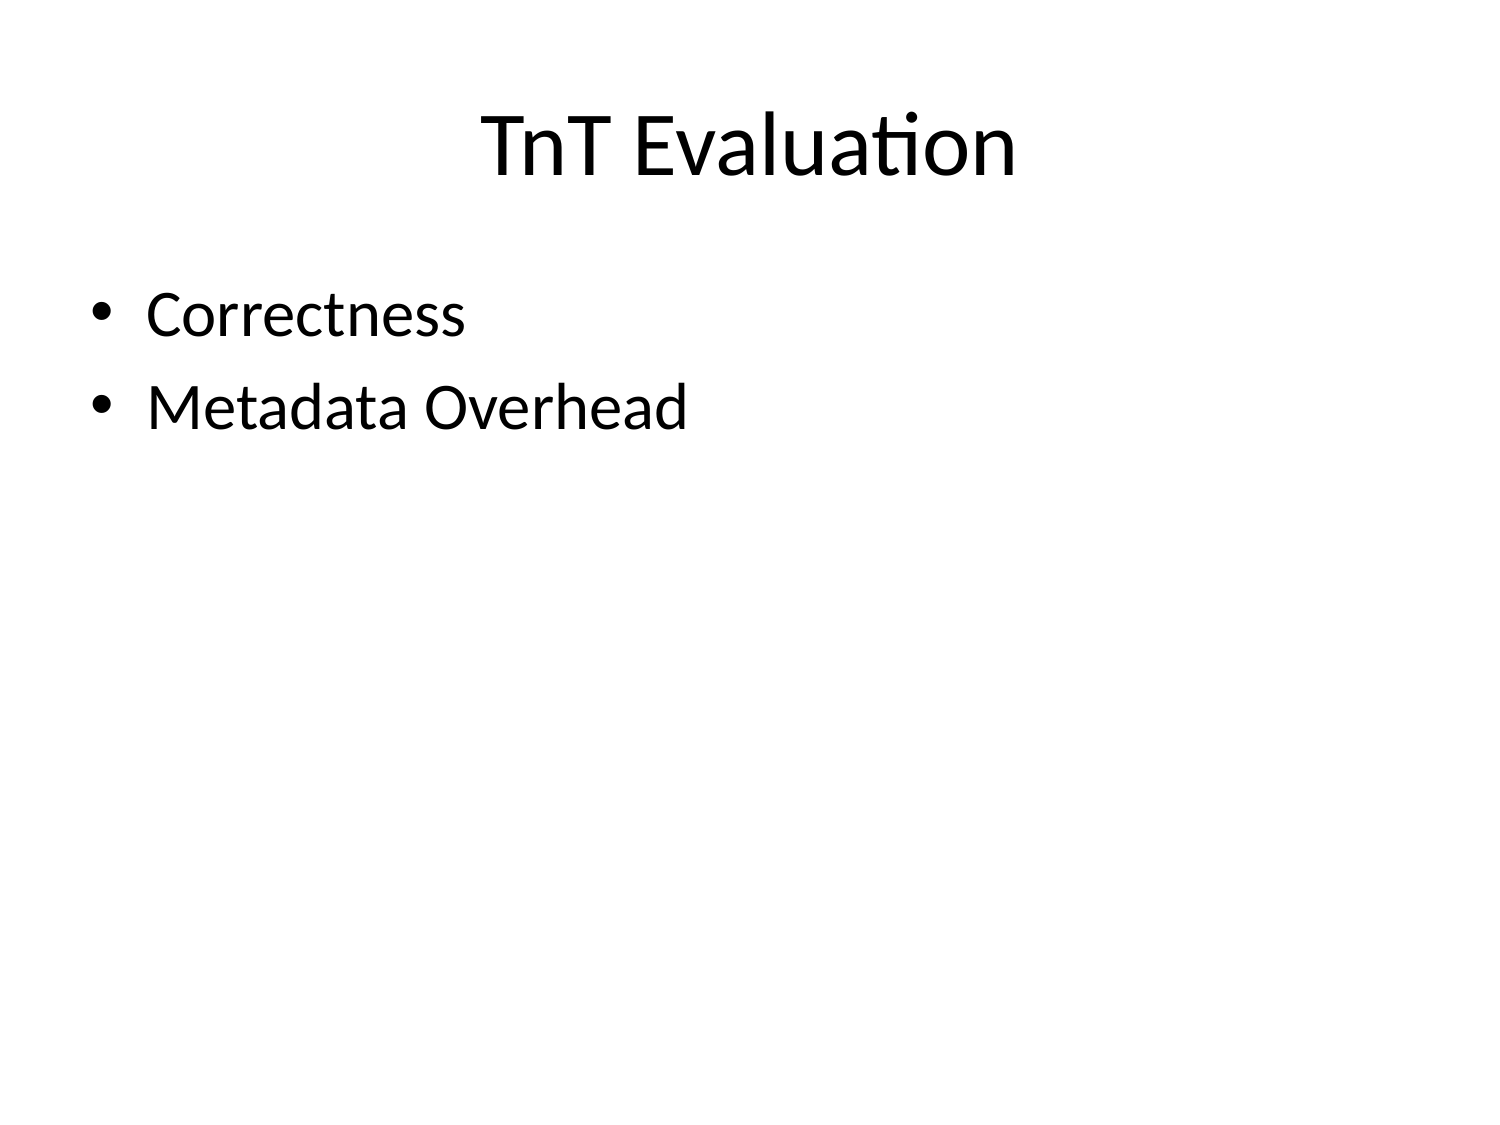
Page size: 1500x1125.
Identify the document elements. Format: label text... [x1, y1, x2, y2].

list Correctness Metadata Overhead [75, 262, 1425, 1005]
title TnT Evaluation [75, 45, 1425, 233]
